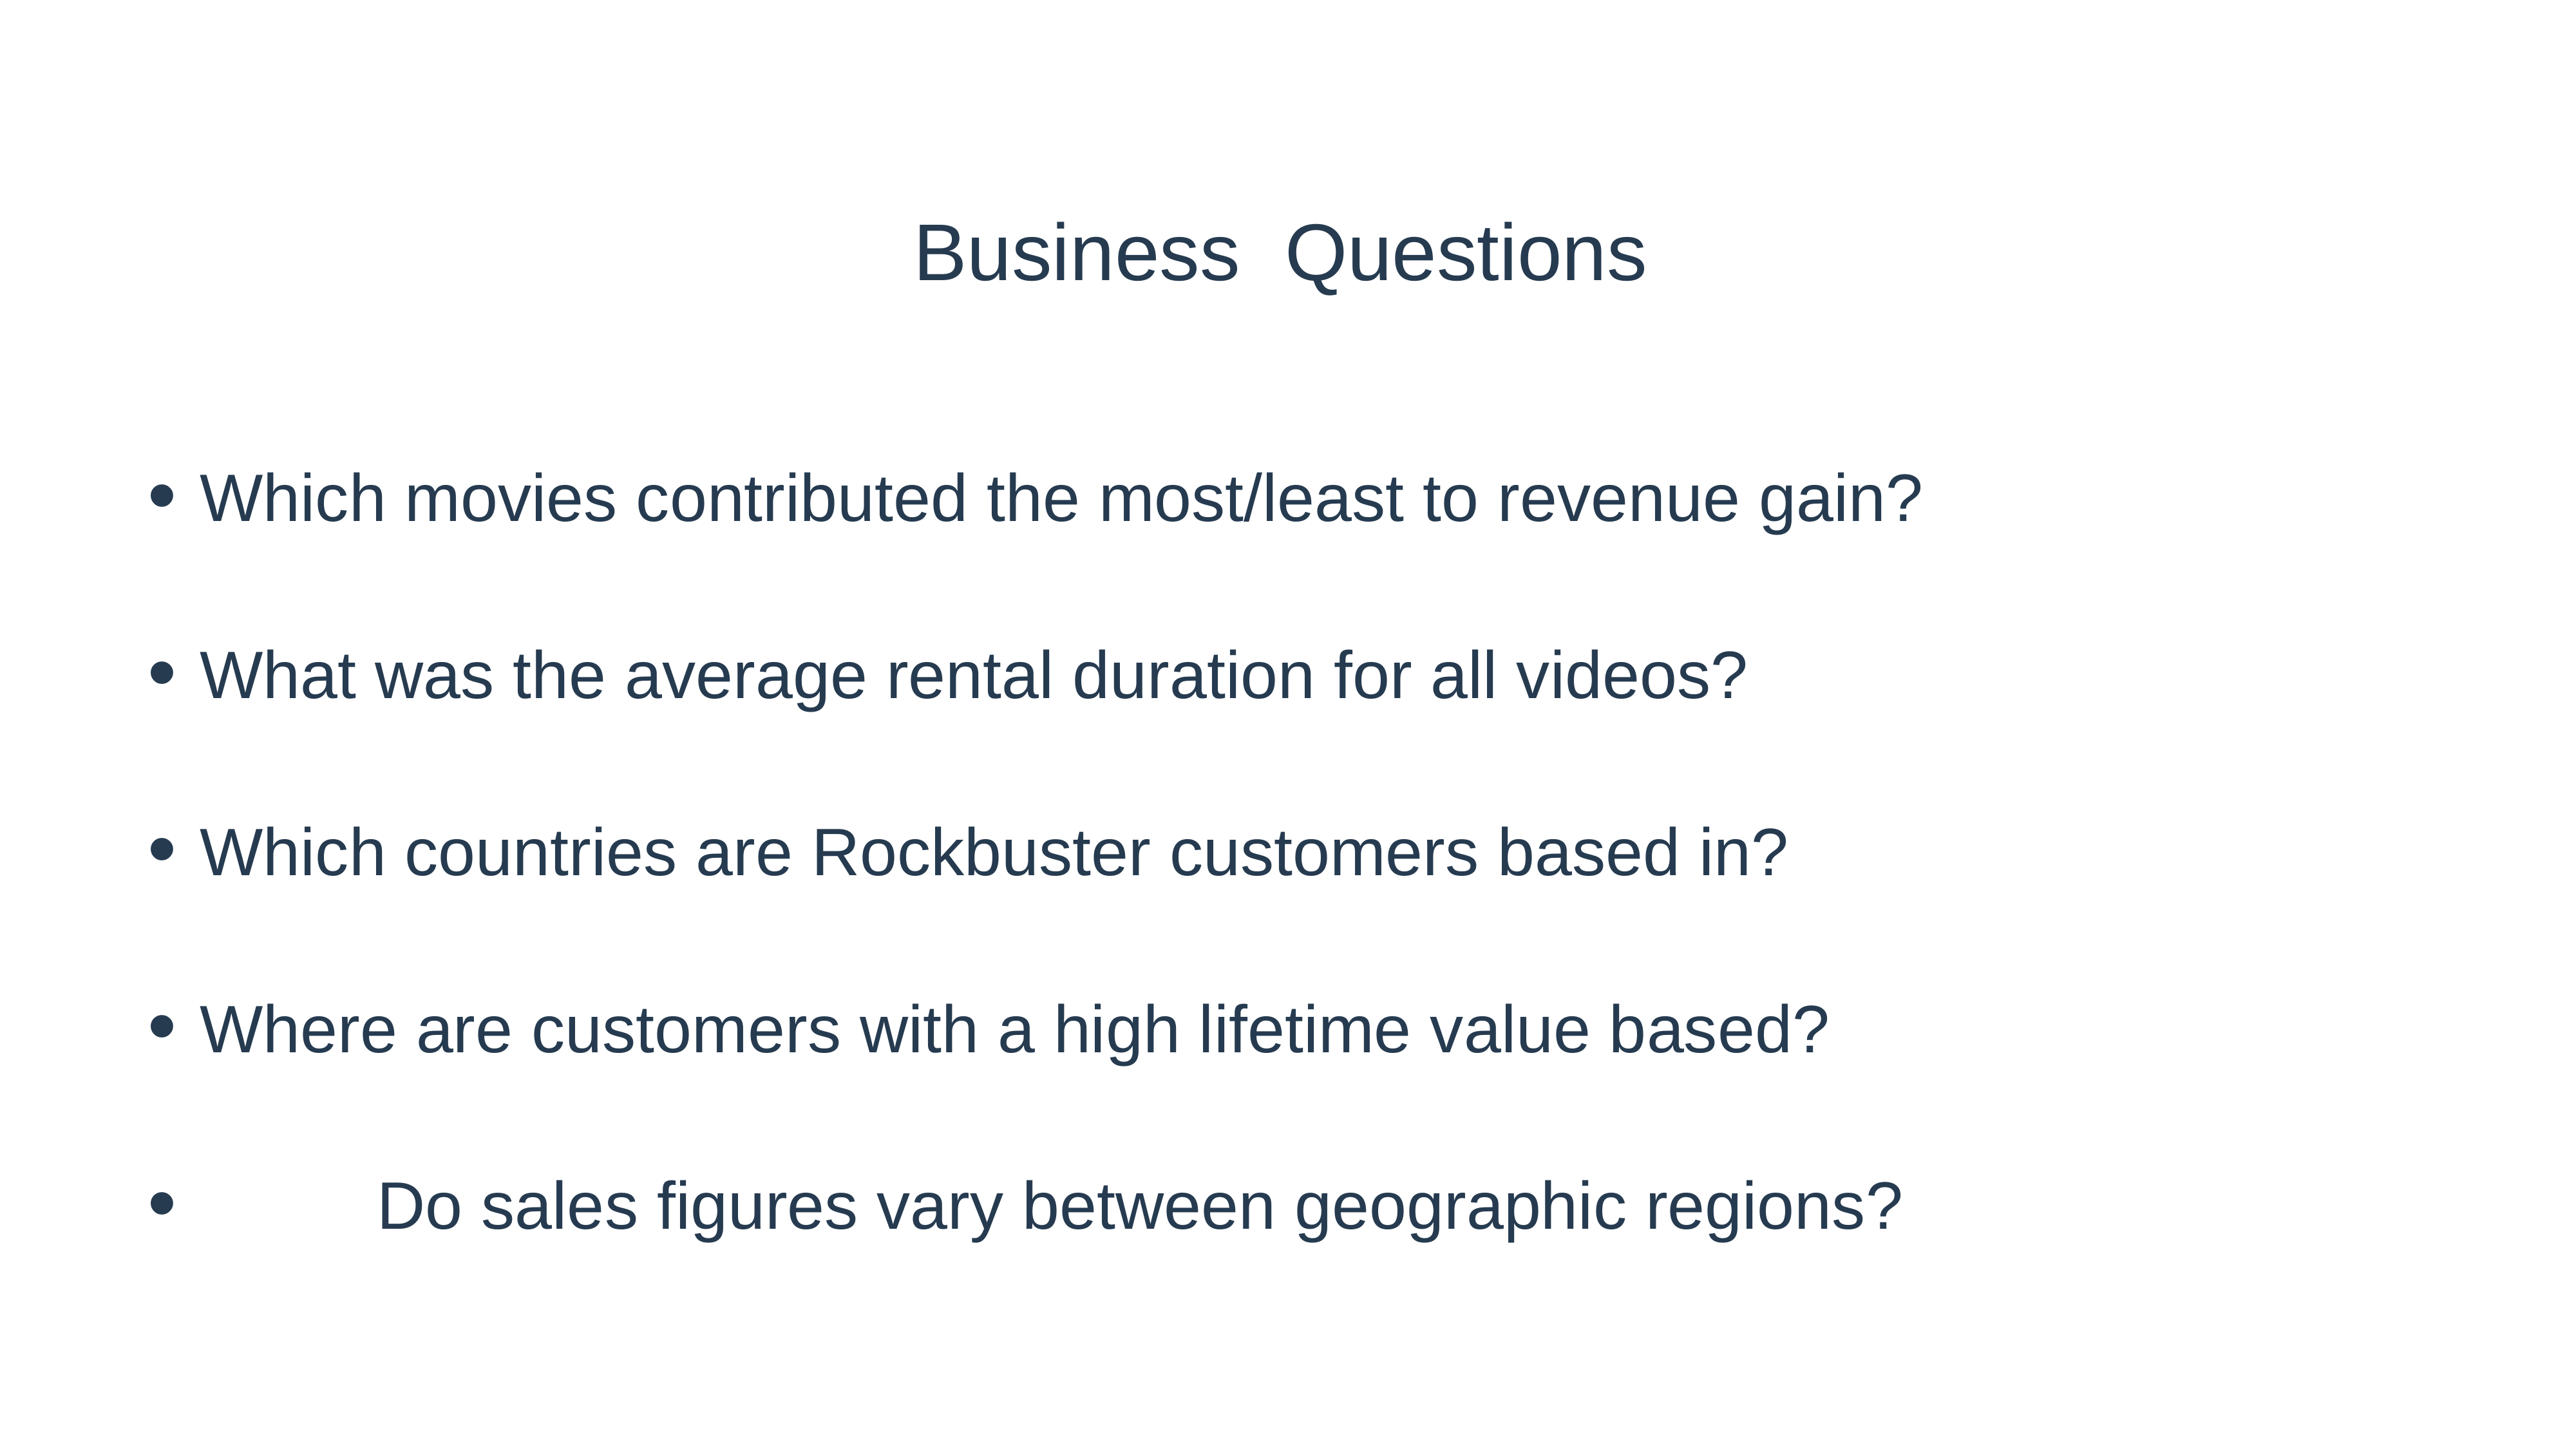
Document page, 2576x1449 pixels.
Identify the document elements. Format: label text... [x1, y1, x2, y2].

title Business Questions [127, 113, 2449, 352]
list Which movies contributed the most/least to revenue gain? What was the average rental duration for all videos? Which countries are Rockbuster customers based in? Where are customers with a high lifetime value based? Do sales figures vary between geographic regions? [127, 448, 2449, 1321]
